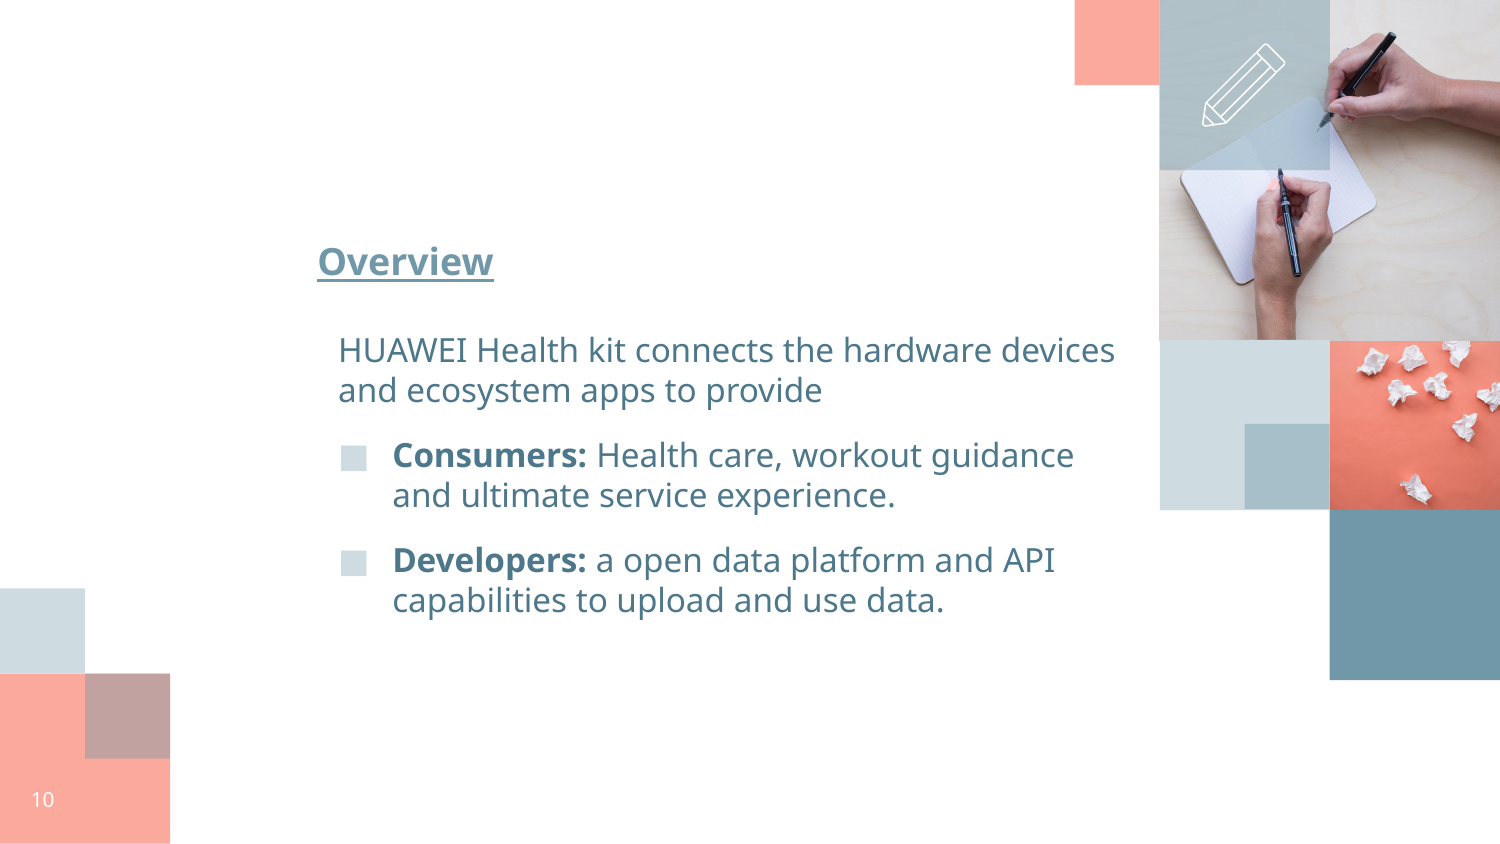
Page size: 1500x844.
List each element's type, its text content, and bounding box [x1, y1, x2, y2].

title Overview [302, 196, 978, 299]
picture [1159, 0, 1500, 509]
slide_number 10 [0, 758, 86, 844]
list HUAWEI Health kit connects the hardware devices and ecosystem apps to provide Consumers: Health care, workout guidance and ultimate service experience. Developers: a open data platform and API capabilities to upload and use data. [302, 314, 1151, 759]
